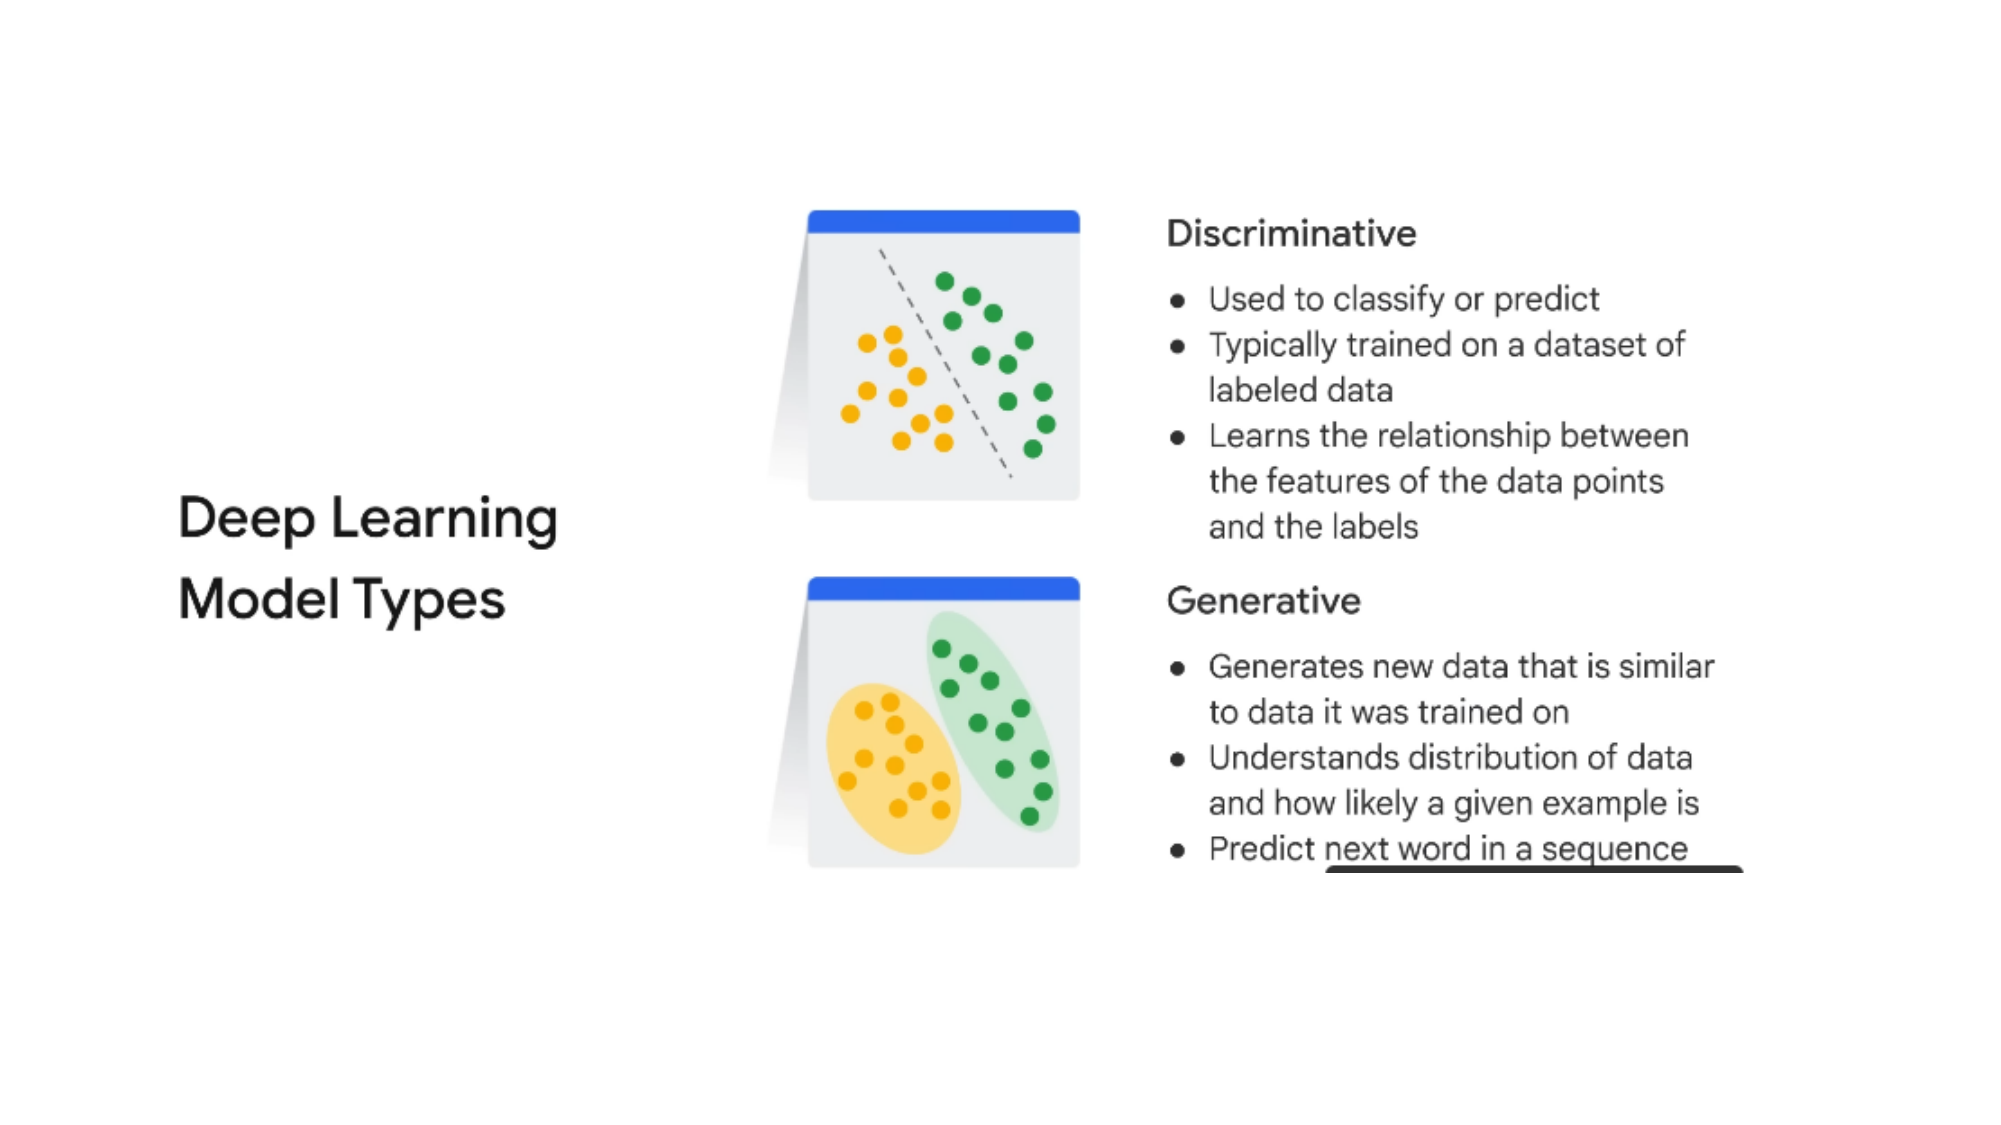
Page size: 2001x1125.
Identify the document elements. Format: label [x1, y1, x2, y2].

picture [71, 59, 1863, 873]
